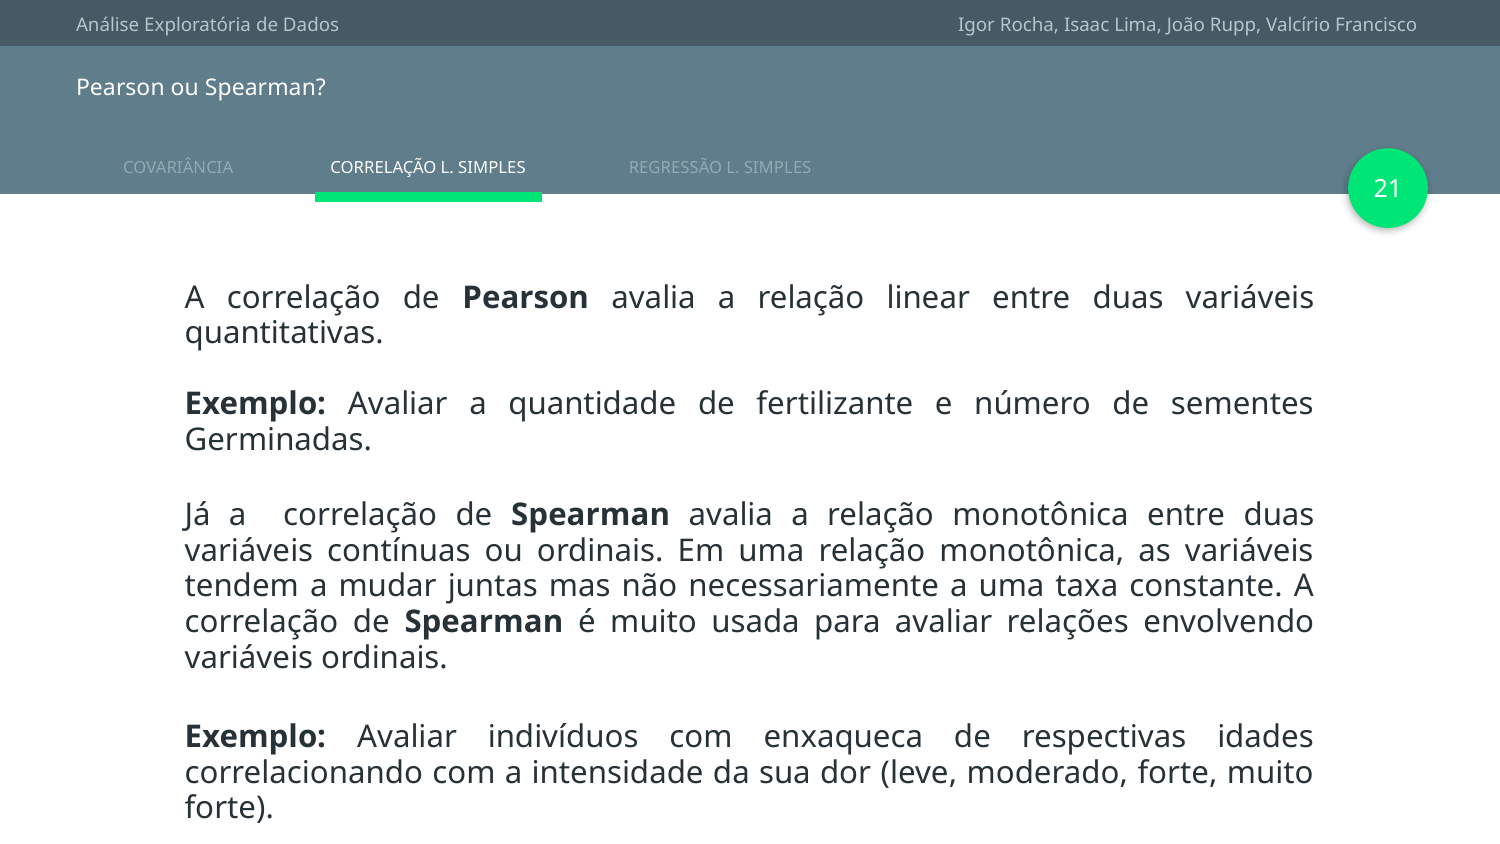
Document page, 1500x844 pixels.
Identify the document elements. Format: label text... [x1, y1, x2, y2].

text_box A correlação de Pearson avalia a relação linear entre duas variáveis quantitativas. Exemplo: Avaliar a quantidade de fertilizante e número de sementes Germinadas. Já a correlação de Spearman avalia a relação monotônica entre duas variáveis contínuas ou ordinais. Em uma relação monotônica, as variáveis tendem a mudar juntas mas não necessariamente a uma taxa constante. A correlação de Spearman é muito usada para avaliar relações envolvendo variáveis ordinais. Exemplo: Avaliar indivíduos com enxaqueca de respectivas idades correlacionando com a intensidade da sua dor (leve, moderado, forte, muito forte). [169, 264, 1331, 841]
title Pearson ou Spearman? [64, 70, 1447, 124]
slide_number ‹#› [1343, 151, 1433, 227]
